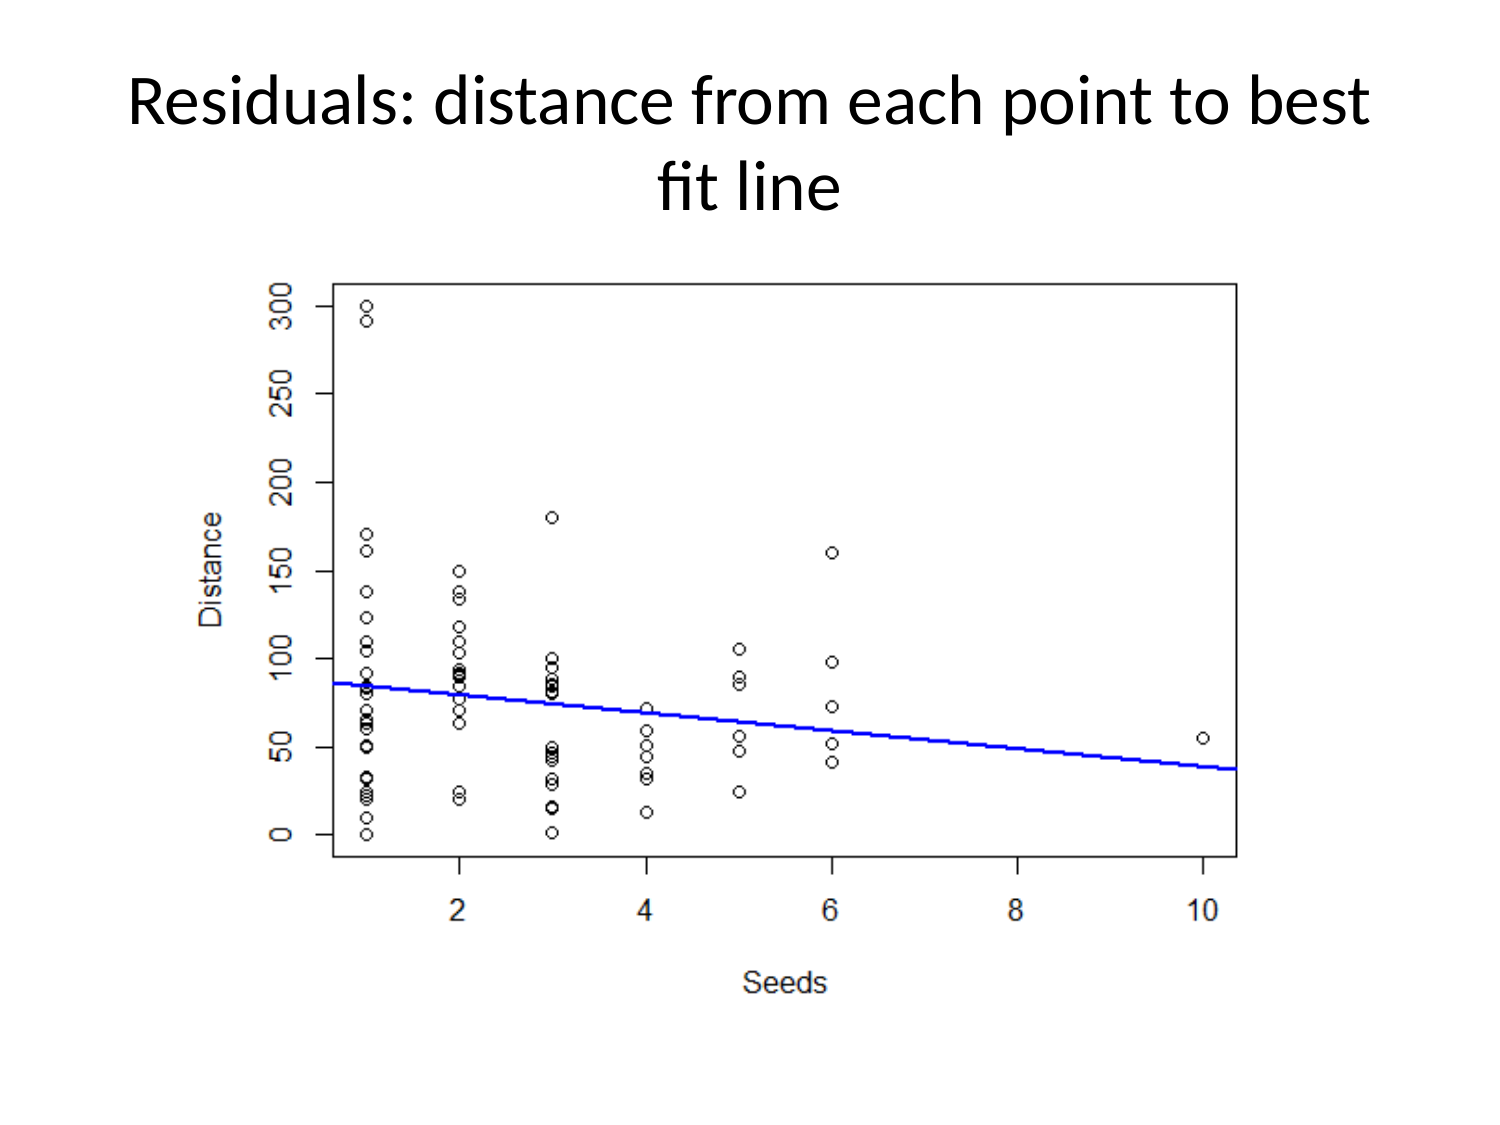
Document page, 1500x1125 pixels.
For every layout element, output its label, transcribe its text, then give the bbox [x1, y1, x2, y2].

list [188, 244, 1312, 1038]
title Residuals: distance from each point to best fit line [75, 45, 1425, 233]
